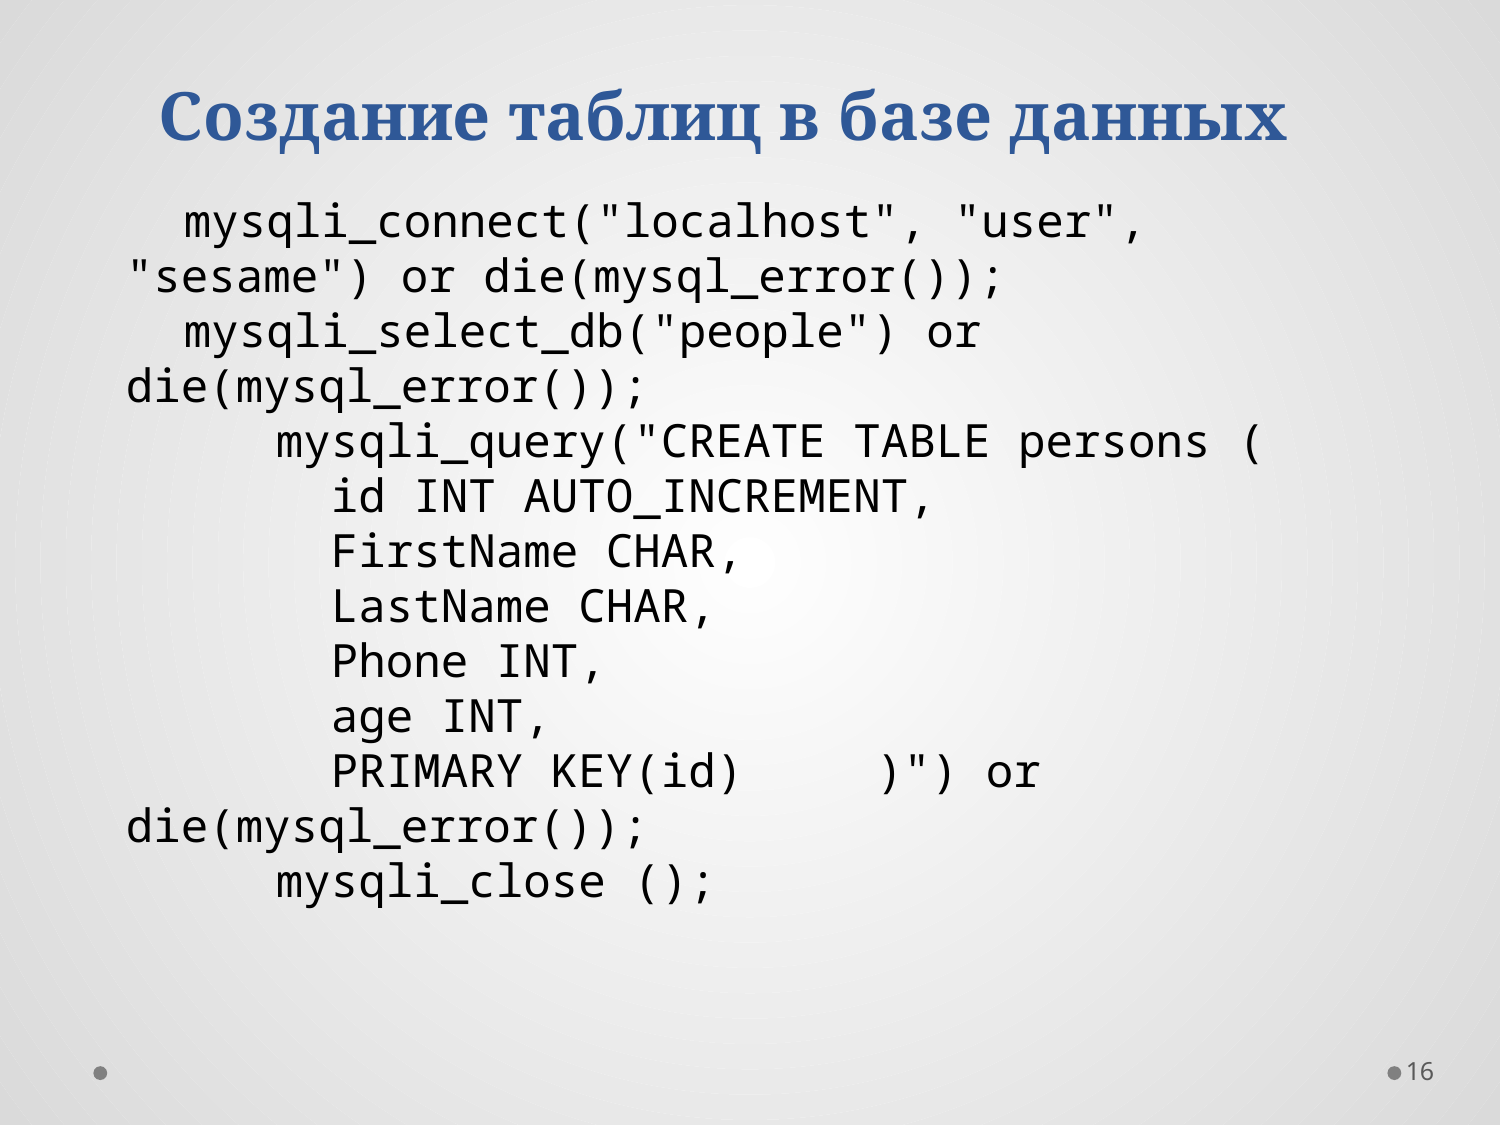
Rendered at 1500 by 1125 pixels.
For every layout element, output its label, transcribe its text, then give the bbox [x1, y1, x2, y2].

title Создание таблиц в базе данных [85, 30, 1361, 162]
text_box mysqli_connect("localhost", "user", "sesame") or die(mysql_error()); mysqli_select_db("people") or die(mysql_error()); mysqli_query("CREATE TABLE persons ( id INT AUTO_INCREMENT, FirstName CHAR, LastName CHAR, Phone INT, age INT, PRIMARY KEY(id) )") or die(mysql_error()); mysqli_close (); [111, 184, 1434, 914]
slide_number 16 [1401, 1042, 1494, 1103]
